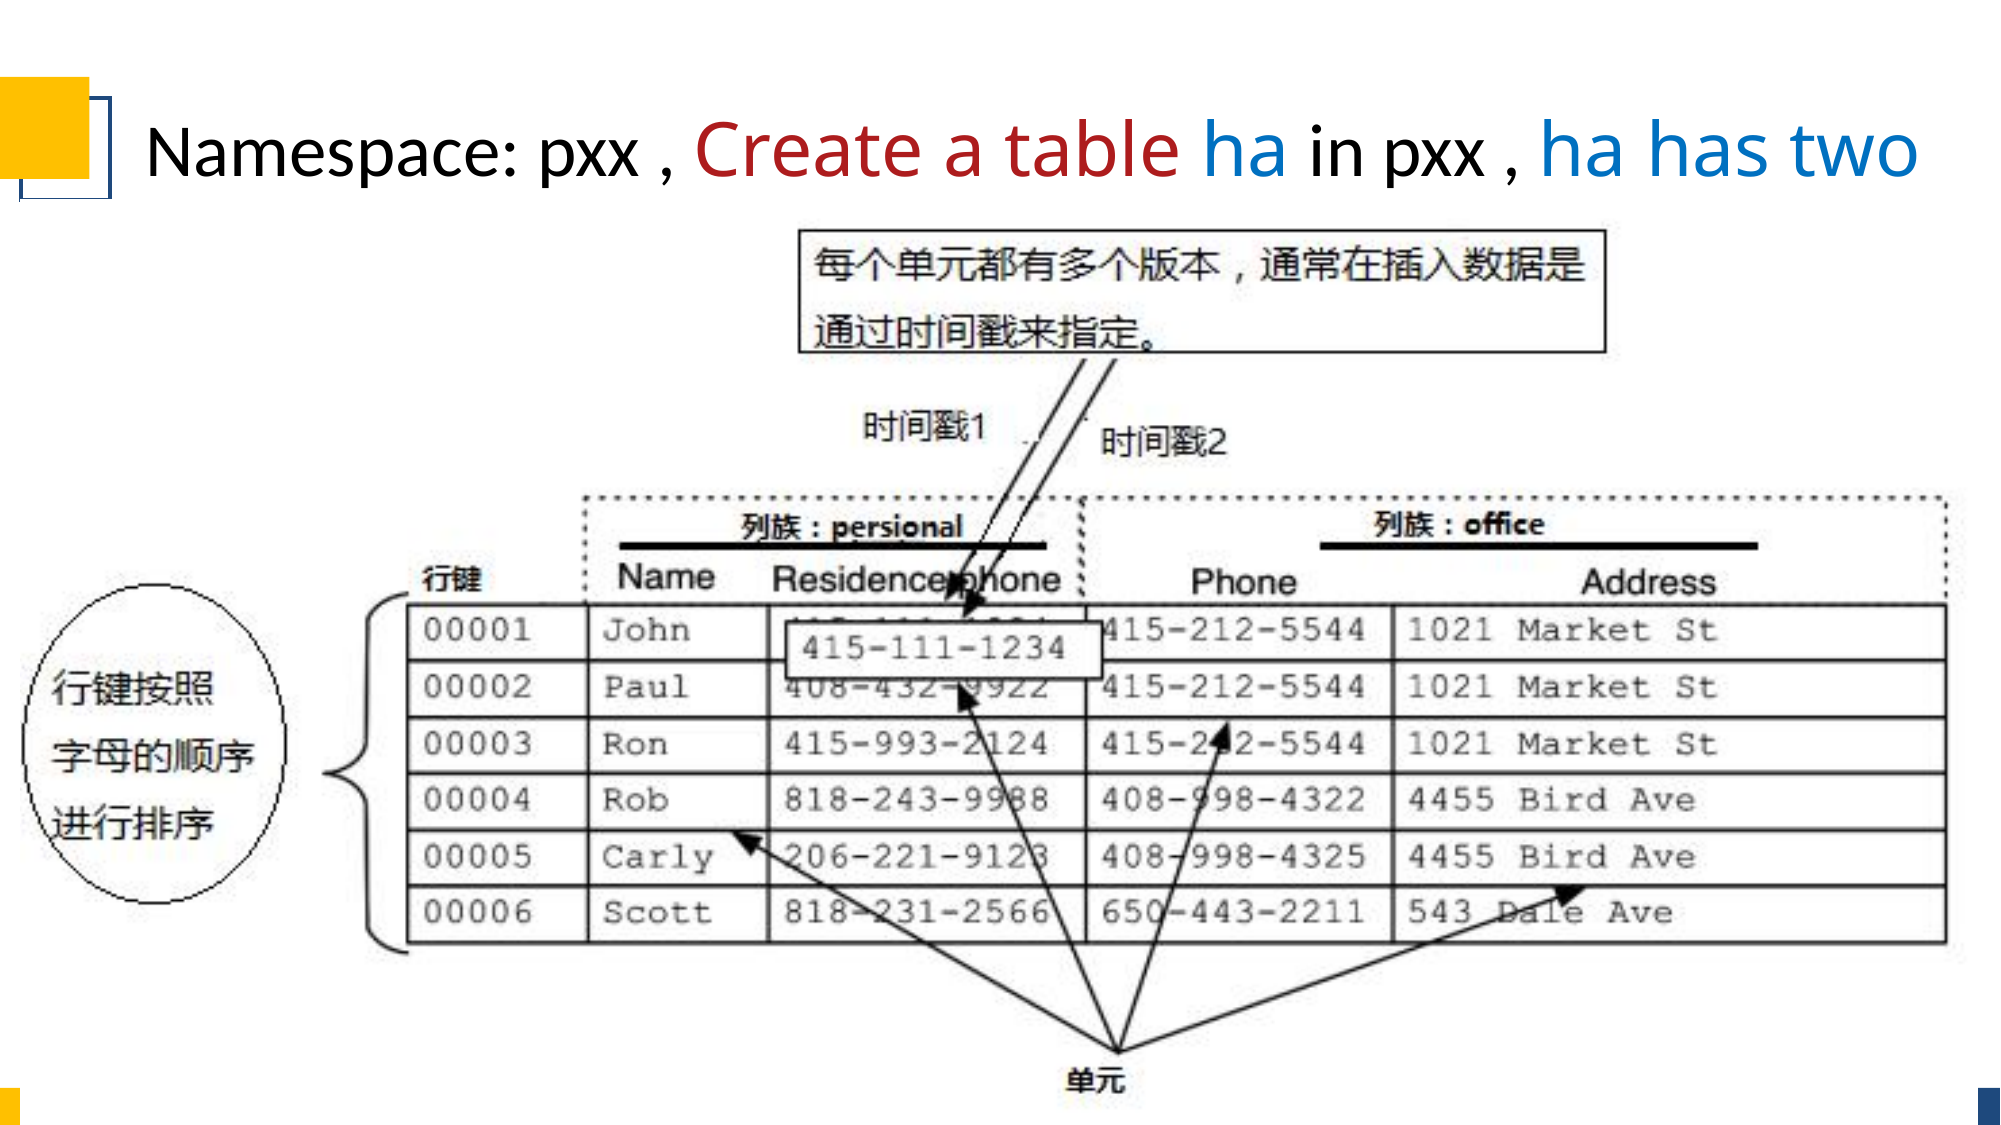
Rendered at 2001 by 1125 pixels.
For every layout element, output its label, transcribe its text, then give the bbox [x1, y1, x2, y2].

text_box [0, 1087, 20, 1125]
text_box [1978, 1087, 2000, 1125]
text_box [0, 76, 111, 200]
picture [20, 199, 1978, 1125]
text_box Namespace: pxx , Create a table ha in pxx , ha has two column families [130, 93, 1956, 199]
